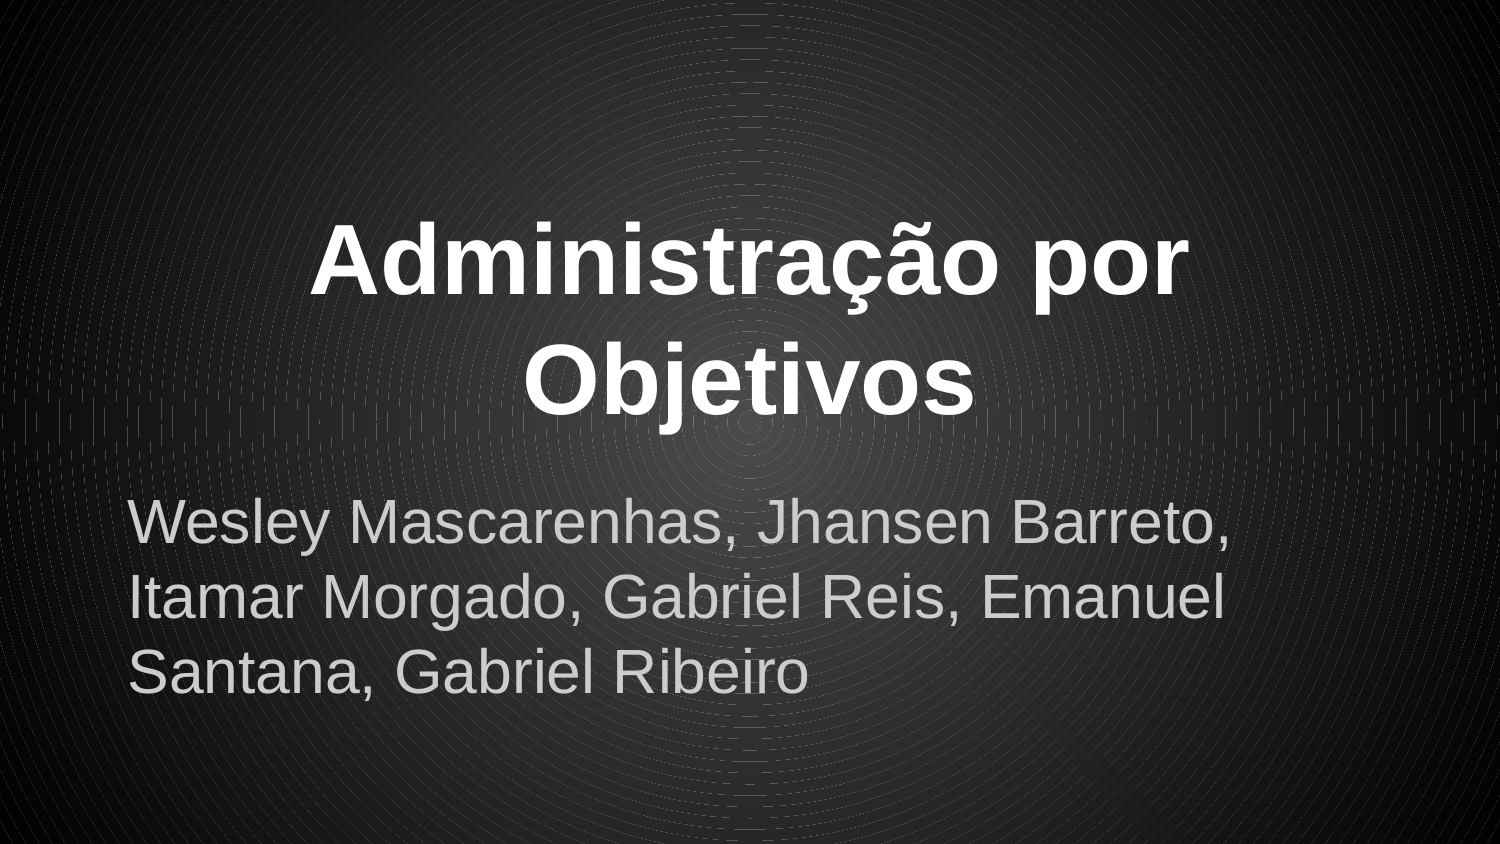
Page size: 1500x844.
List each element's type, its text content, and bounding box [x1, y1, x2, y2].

subtitle Wesley Mascarenhas, Jhansen Barreto, Itamar Morgado, Gabriel Reis, Emanuel Santana, Gabriel Ribeiro [112, 465, 1388, 595]
title Administração por Objetivos [112, 259, 1388, 450]
